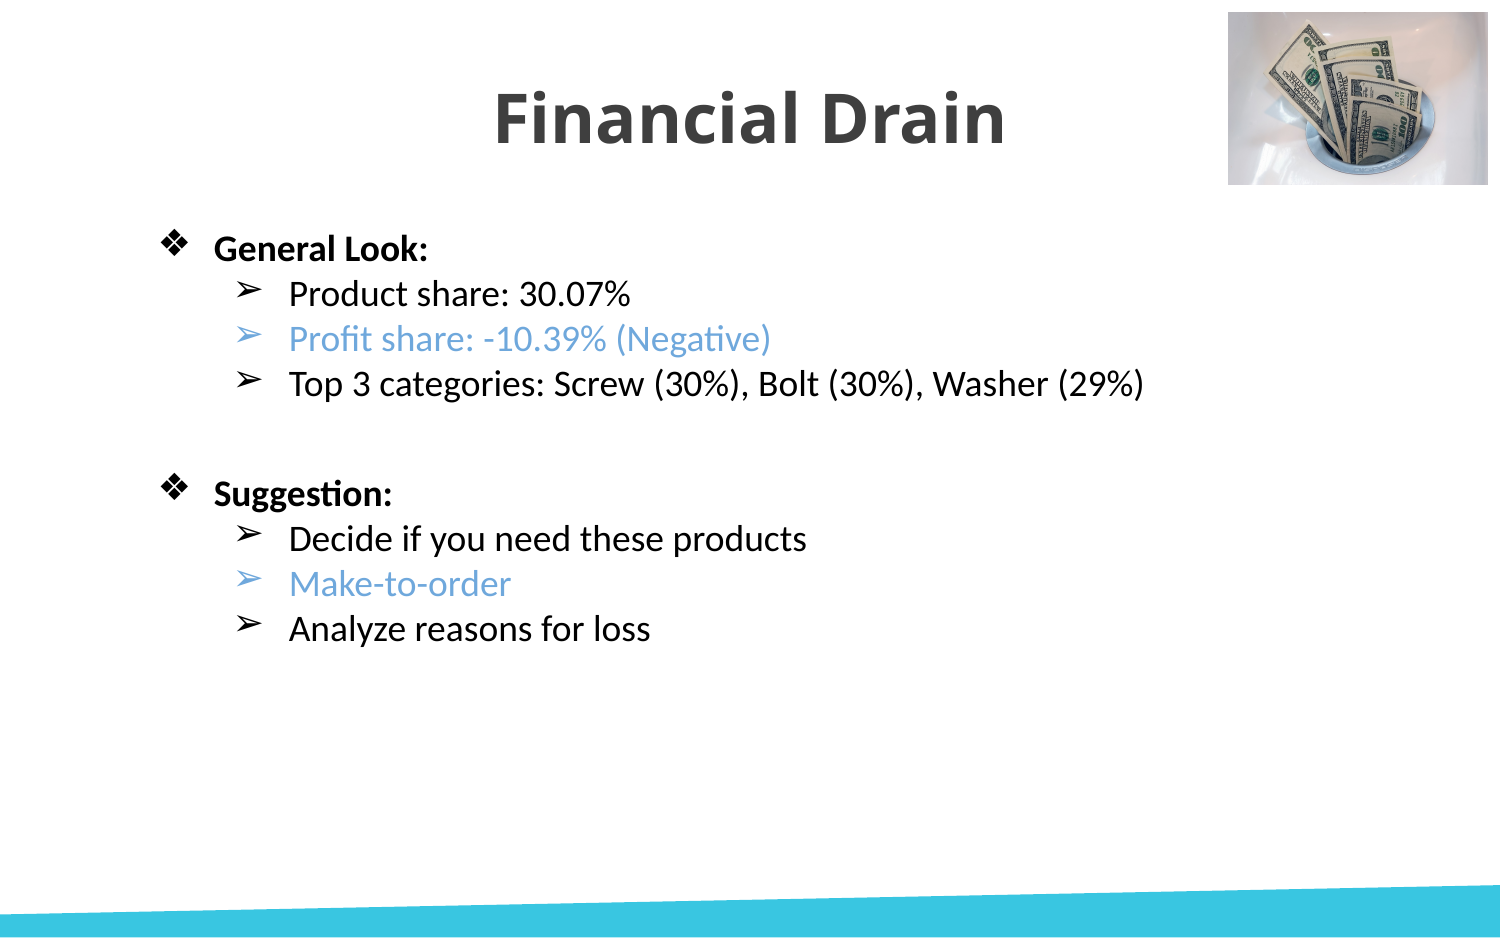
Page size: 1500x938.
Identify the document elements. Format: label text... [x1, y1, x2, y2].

text_box Suggestion: Decide if you need these products Make-to-order Analyze reasons for loss [123, 453, 1398, 825]
list Financial Drain [123, 77, 1223, 168]
text_box General Look: Product share: 30.07% Profit share: -10.39% (Negative) Top 3 categories: Screw (30%), Bolt (30%), Washer (29%) [123, 209, 1281, 453]
picture [1228, 12, 1488, 186]
